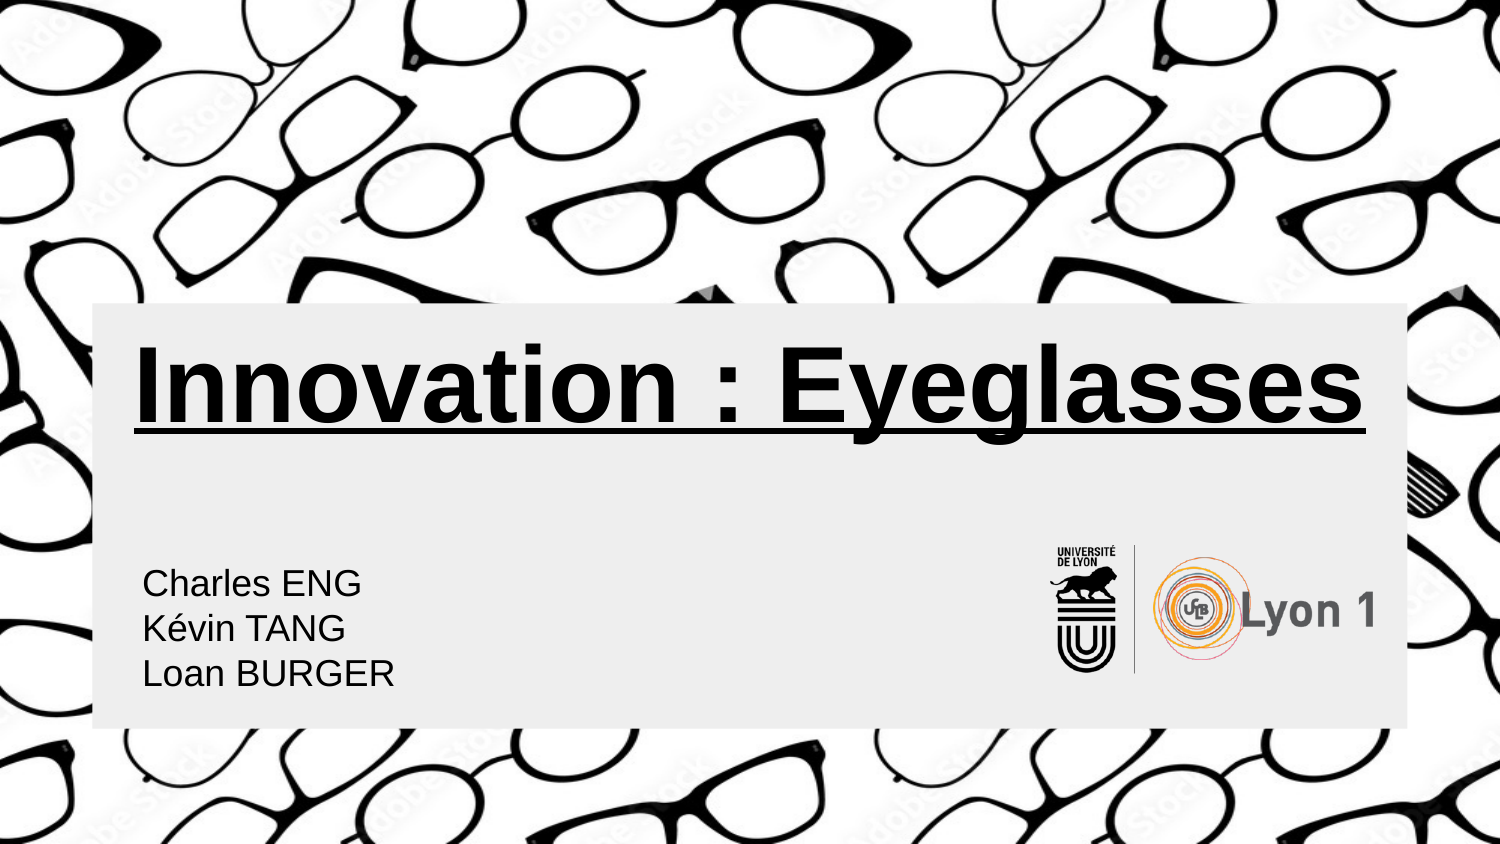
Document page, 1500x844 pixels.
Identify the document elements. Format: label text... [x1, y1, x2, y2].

text_box Charles ENG Kévin TANG Loan BURGER [127, 544, 846, 710]
text_box [92, 459, 1408, 729]
picture [0, 0, 1500, 844]
title Innovation : Eyeglasses [51, 122, 1449, 459]
